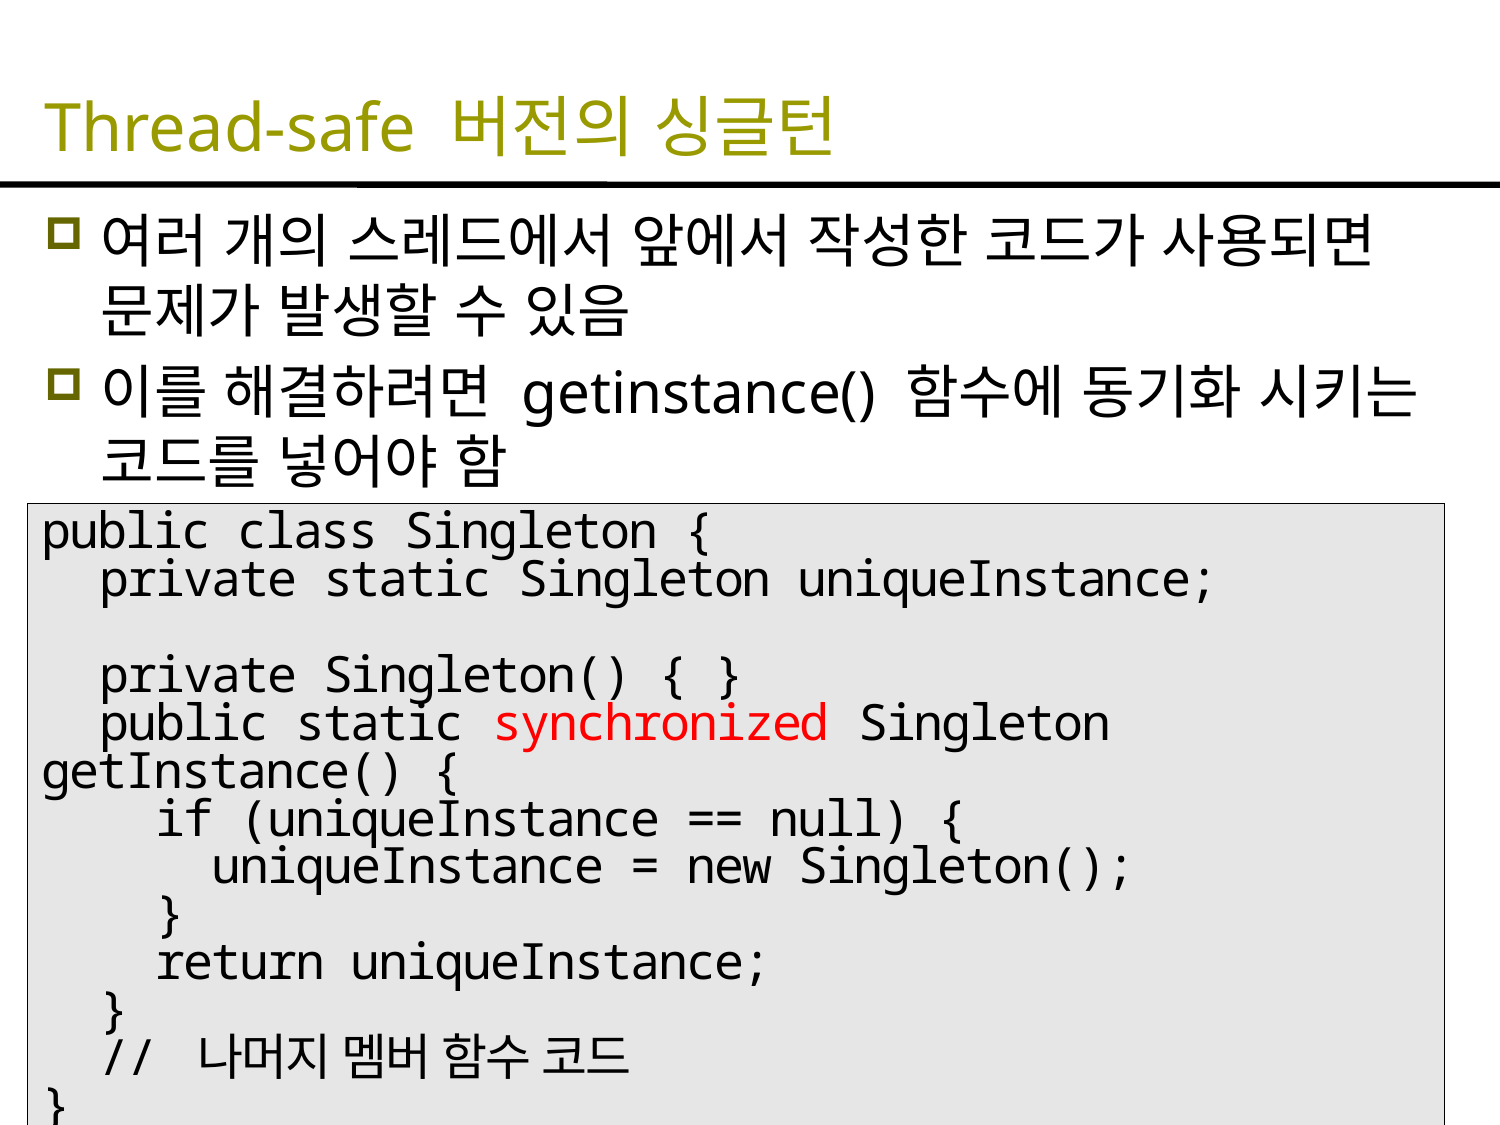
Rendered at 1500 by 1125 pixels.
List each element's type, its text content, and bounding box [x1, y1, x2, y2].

list 여러 개의 스레드에서 앞에서 작성한 코드가 사용되면 문제가 발생할 수 있음 이를 해결하려면 getinstance() 함수에 동기화 시키는 코드를 넣어야 함 [29, 196, 1471, 1006]
title Thread-safe 버전의 싱글턴 [29, 45, 1471, 173]
text_box public class Singleton { private static Singleton uniqueInstance; private Singleton() { } public static synchronized Singleton getInstance() { if (uniqueInstance == null) { uniqueInstance = new Singleton(); } return uniqueInstance; } // 나머지 멤버 함수 코드 } [27, 503, 1445, 1125]
